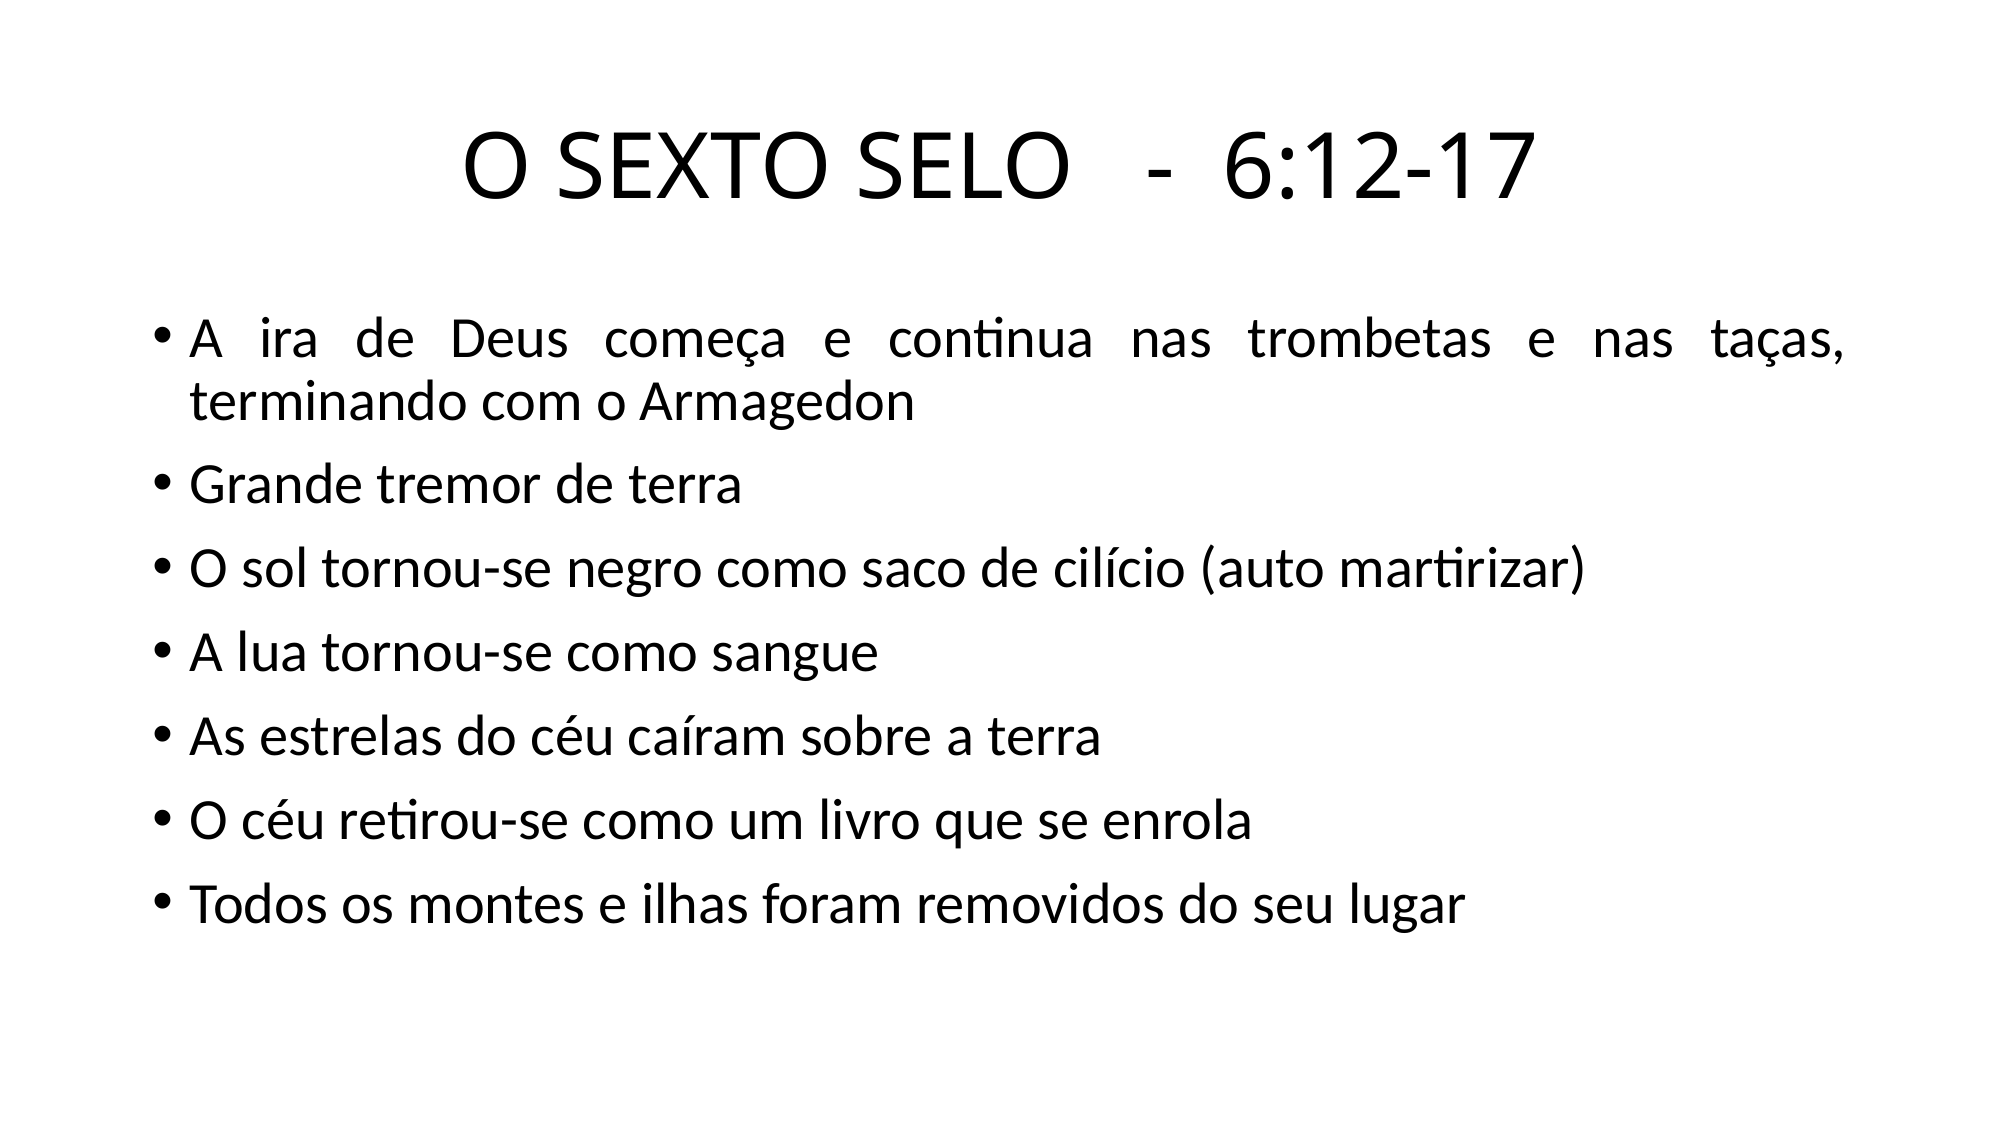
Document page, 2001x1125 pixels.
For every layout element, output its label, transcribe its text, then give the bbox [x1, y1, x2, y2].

title O SEXTO SELO - 6:12-17 [137, 59, 1863, 278]
list A ira de Deus começa e continua nas trombetas e nas taças, terminando com o Armagedon Grande tremor de terra O sol tornou-se negro como saco de cilício (auto martirizar) A lua tornou-se como sangue As estrelas do céu caíram sobre a terra O céu retirou-se como um livro que se enrola Todos os montes e ilhas foram removidos do seu lugar [137, 299, 1863, 1014]
